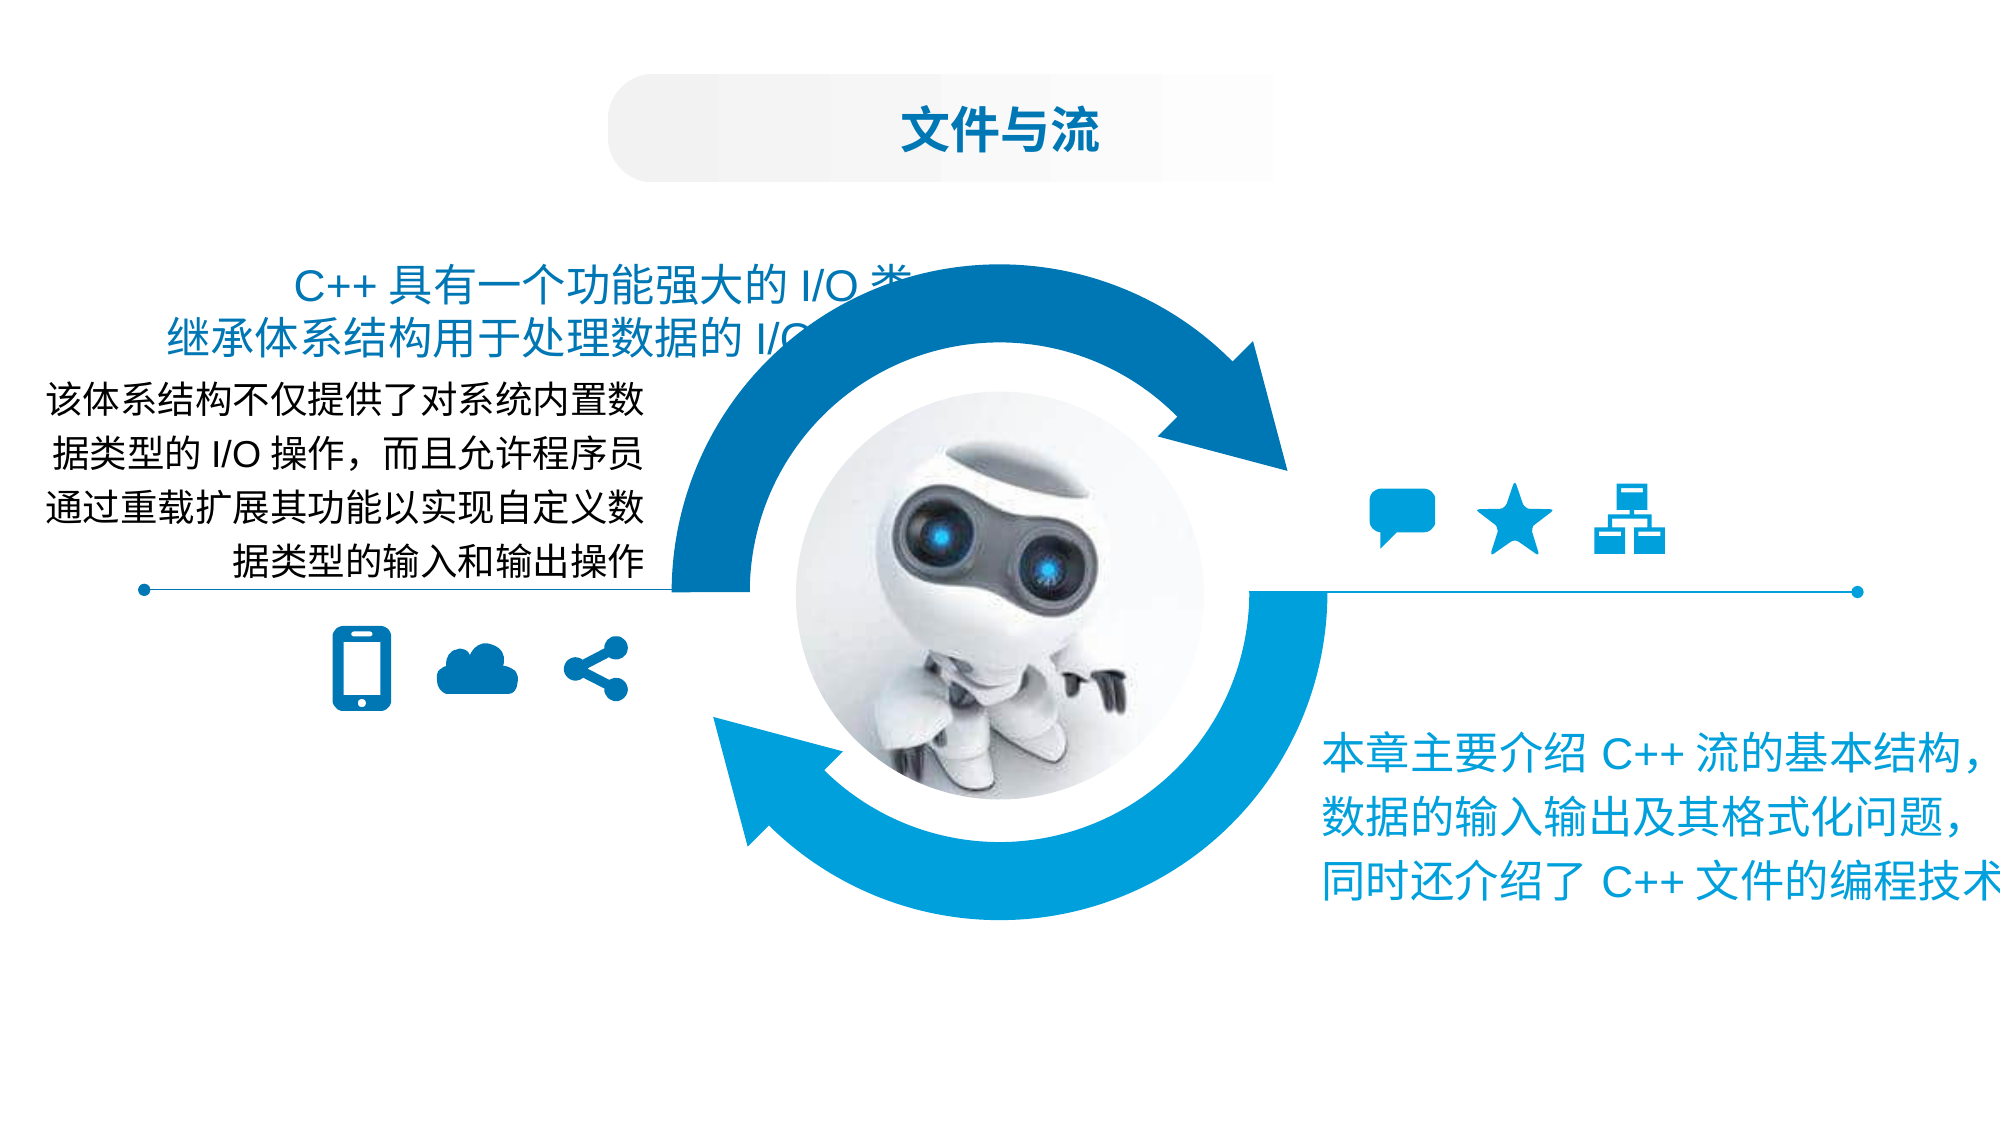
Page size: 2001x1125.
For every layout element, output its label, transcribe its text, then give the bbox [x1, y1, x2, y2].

text_box [563, 636, 628, 702]
text_box C++具有一个功能强大的I/O类 继承体系结构用于处理数据的I/O问题 [91, 235, 747, 385]
text_box 该体系结构不仅提供了对系统内置数据类型的I/O操作，而且允许程序员通过重载扩展其功能以实现自定义数据类型的输入和输出操作 [32, 367, 646, 557]
text_box [1594, 483, 1665, 554]
text_box [436, 643, 518, 694]
text_box [332, 625, 392, 711]
text_box [1369, 488, 1436, 549]
text_box 文件与流 [607, 73, 1393, 184]
text_box [1477, 482, 1553, 555]
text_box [671, 264, 1328, 921]
text_box 本章主要介绍C++流的基本结构， 数据的输入输出及其格式化问题， 同时还介绍了C++文件的编程技术 [1246, 589, 1903, 1039]
